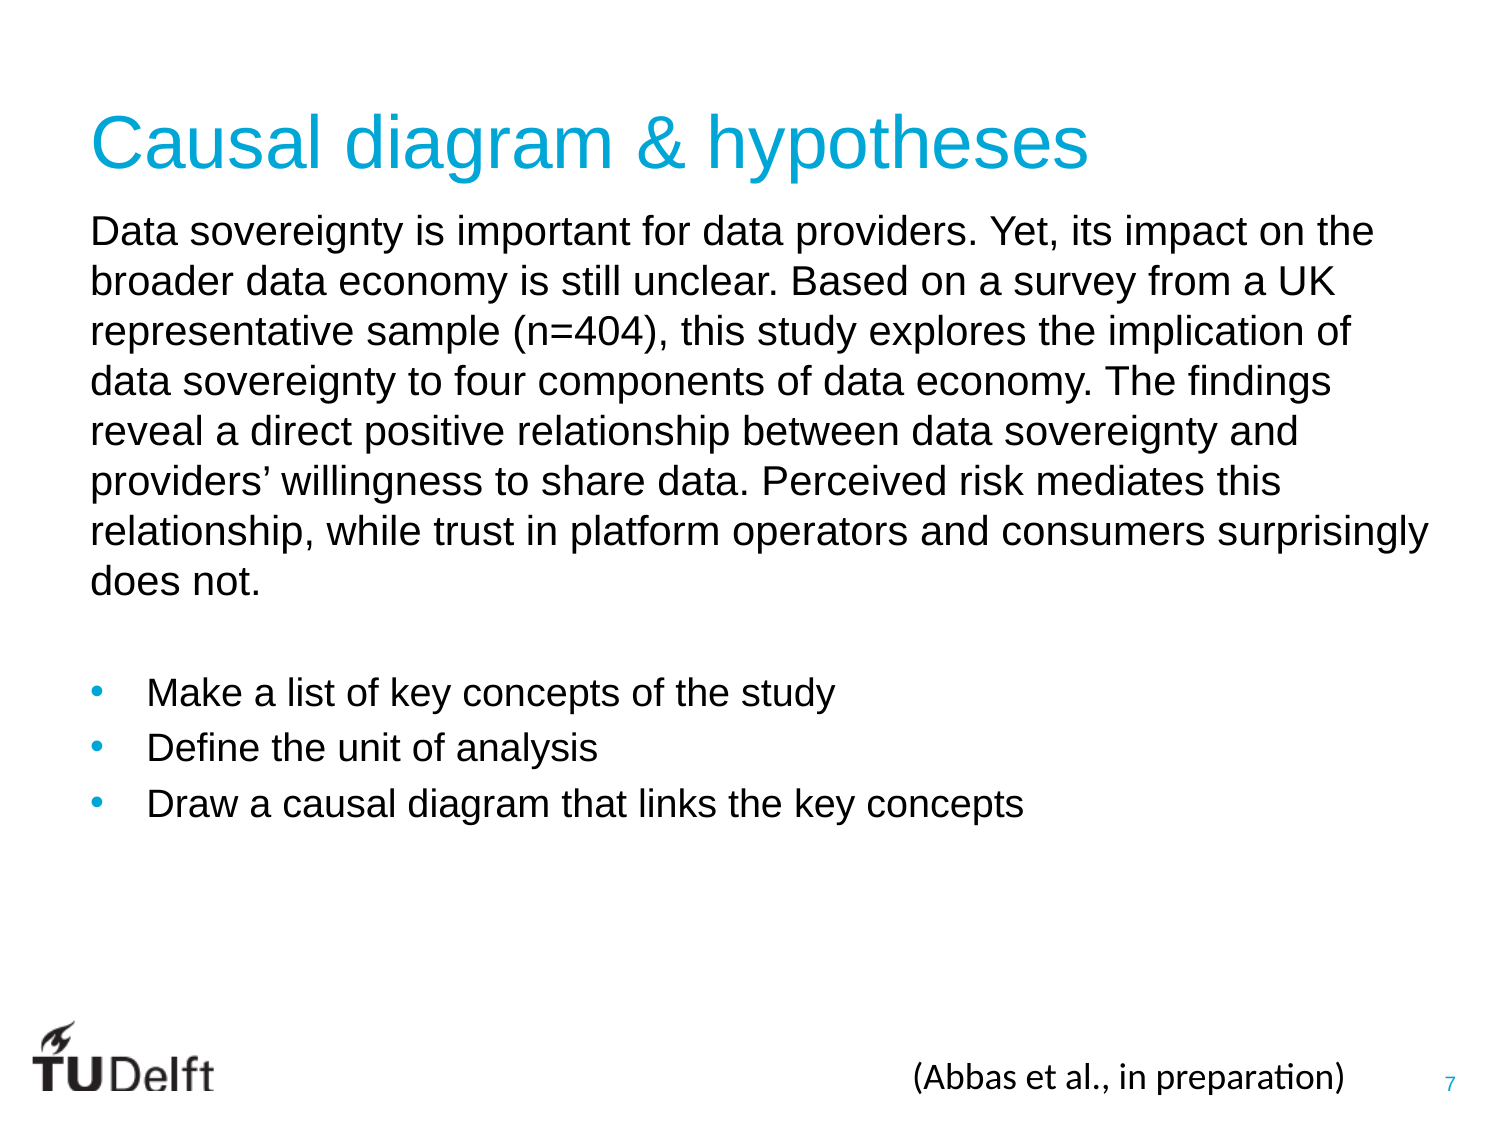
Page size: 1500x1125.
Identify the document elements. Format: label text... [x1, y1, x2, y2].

list Data sovereignty is important for data providers. Yet, its impact on the broader data economy is still unclear. Based on a survey from a UK representative sample (n=404), this study explores the implication of data sovereignty to four components of data economy. The findings reveal a direct positive relationship between data sovereignty and providers’ willingness to share data. Perceived risk mediates this relationship, while trust in platform operators and consumers surprisingly does not. Make a list of key concepts of the study Define the unit of analysis Draw a causal diagram that links the key concepts [75, 196, 1447, 1005]
title Causal diagram & hypotheses [75, 45, 1447, 196]
text_box (Abbas et al., in preparation) [897, 1044, 1362, 1105]
